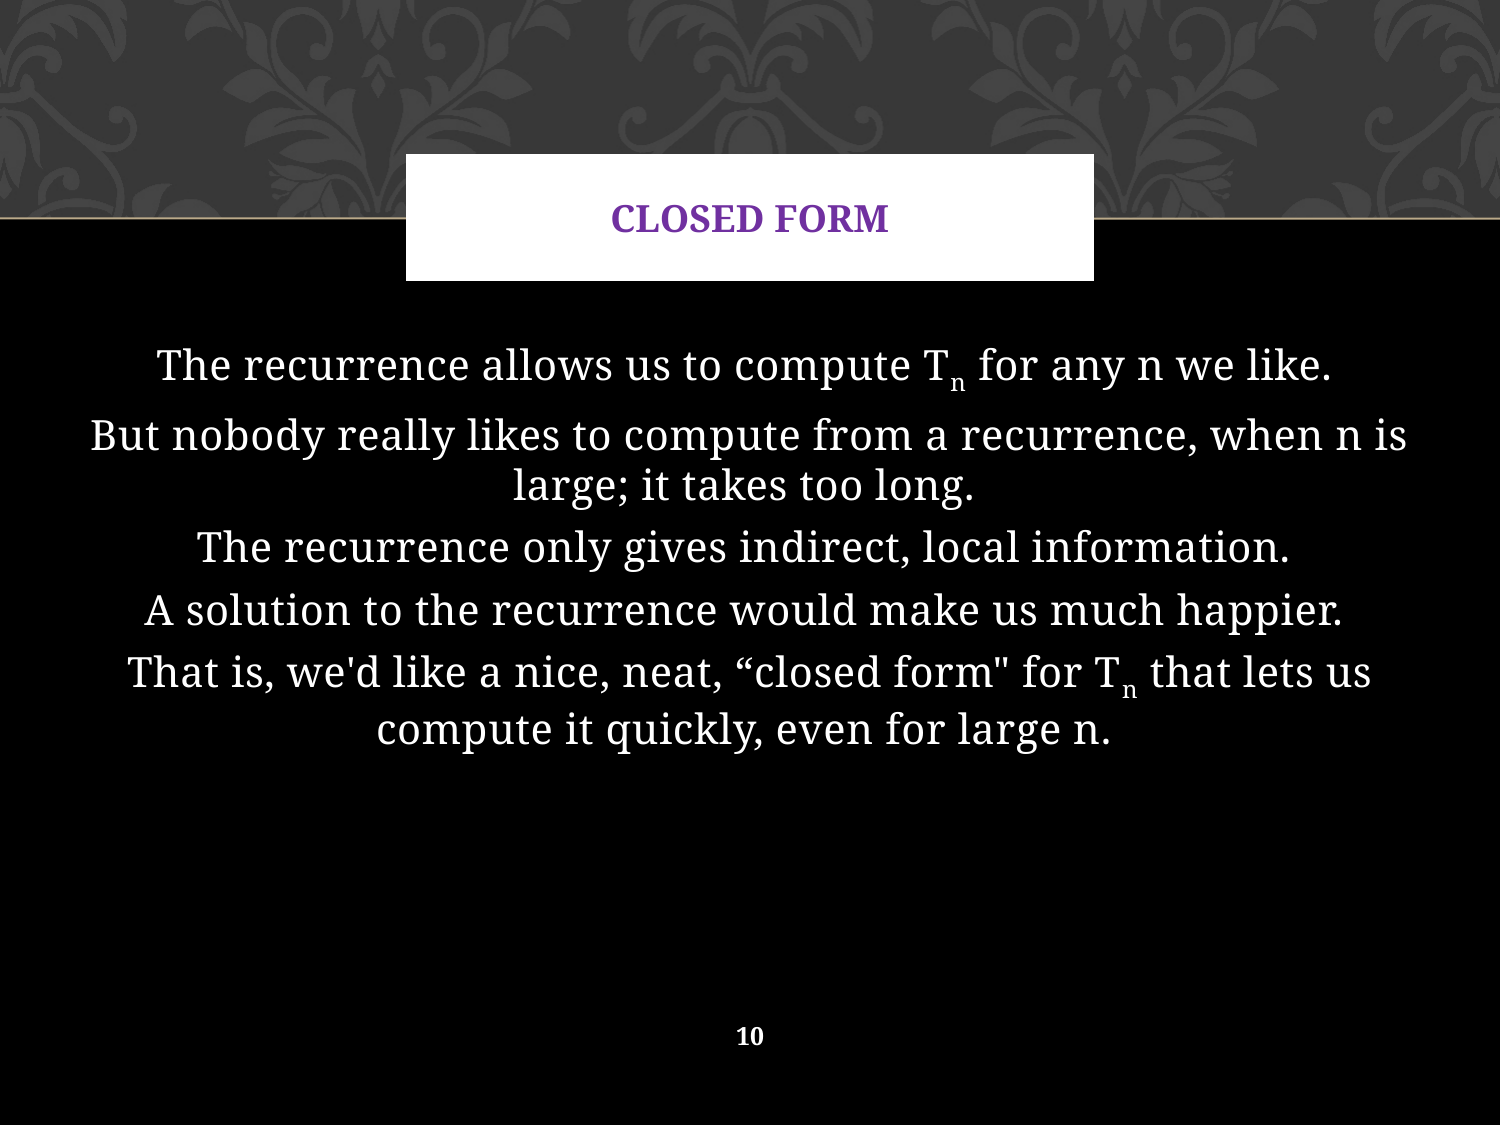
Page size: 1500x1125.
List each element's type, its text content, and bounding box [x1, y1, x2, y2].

slide_number 10 [662, 1012, 838, 1063]
list The recurrence allows us to compute Tn for any n we like. But nobody really likes to compute from a recurrence, when n is large; it takes too long. The recurrence only gives indirect, local information. A solution to the recurrence would make us much happier. That is, we'd like a nice, neat, “closed form" for Tn that lets us compute it quickly, even for large n. [75, 331, 1425, 1000]
title Closed Form [406, 154, 1094, 281]
